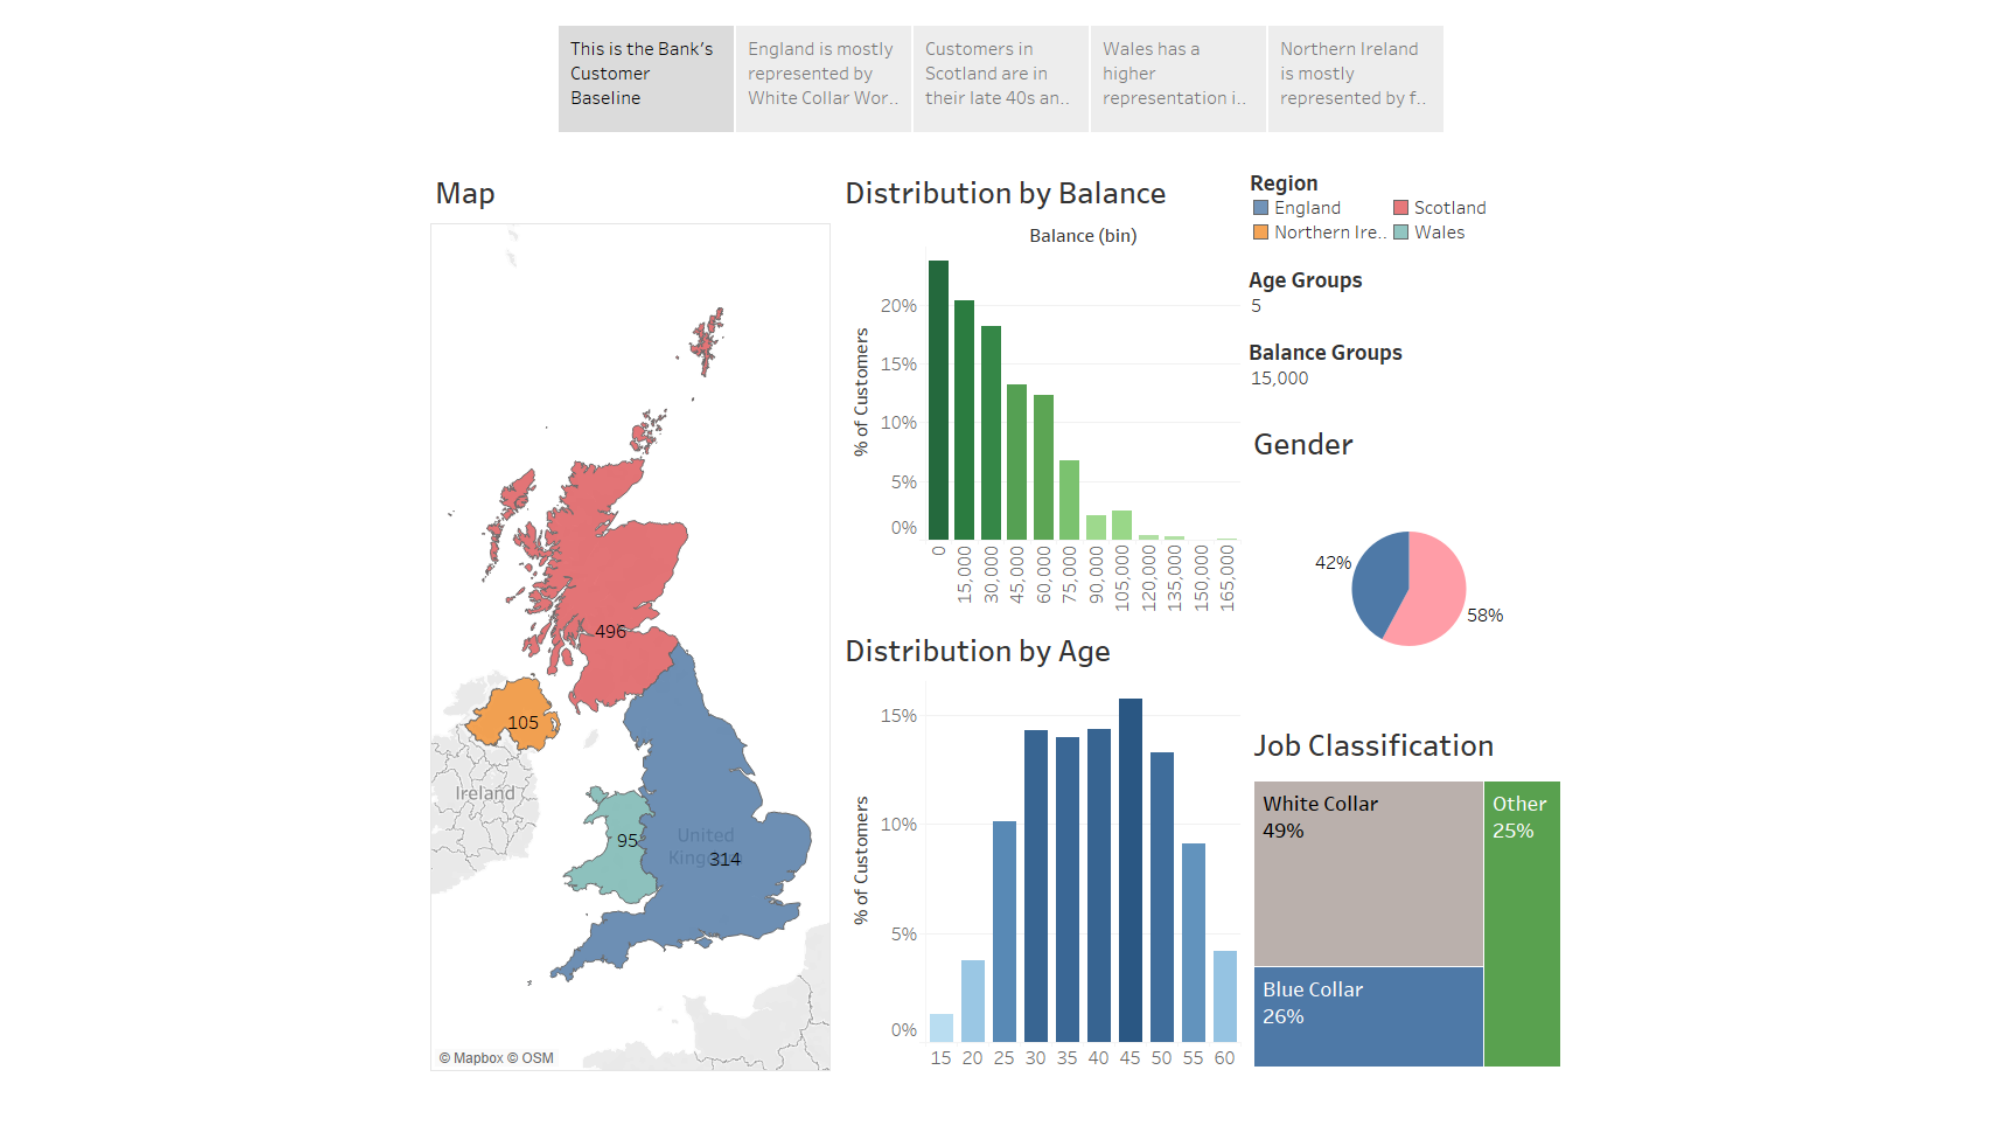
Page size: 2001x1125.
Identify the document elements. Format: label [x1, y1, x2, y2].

picture [407, 0, 1593, 1125]
